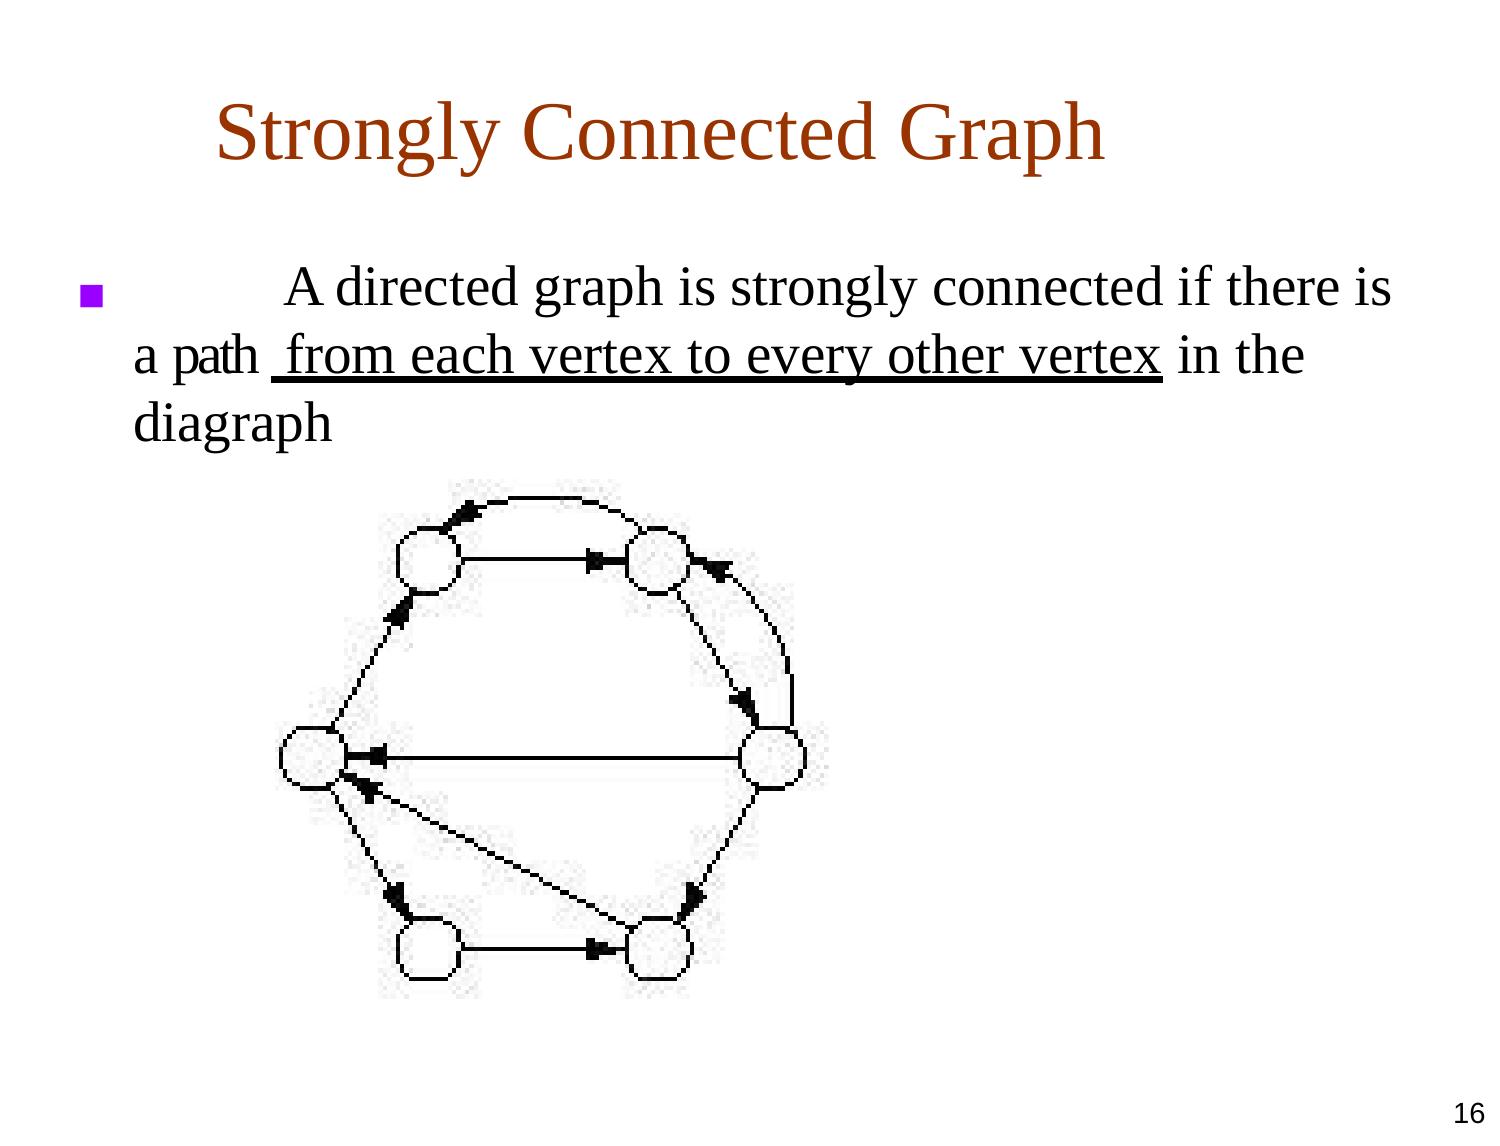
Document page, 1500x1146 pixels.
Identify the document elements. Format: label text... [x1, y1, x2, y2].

text_box ◼ A directed graph is strongly connected if there is a path from each vertex to every other vertex in the diagraph [75, 243, 1405, 454]
text_box 16 [1446, 1095, 1492, 1130]
text_box Strongly Connected Graph [212, 74, 1110, 177]
text_box [275, 479, 829, 999]
